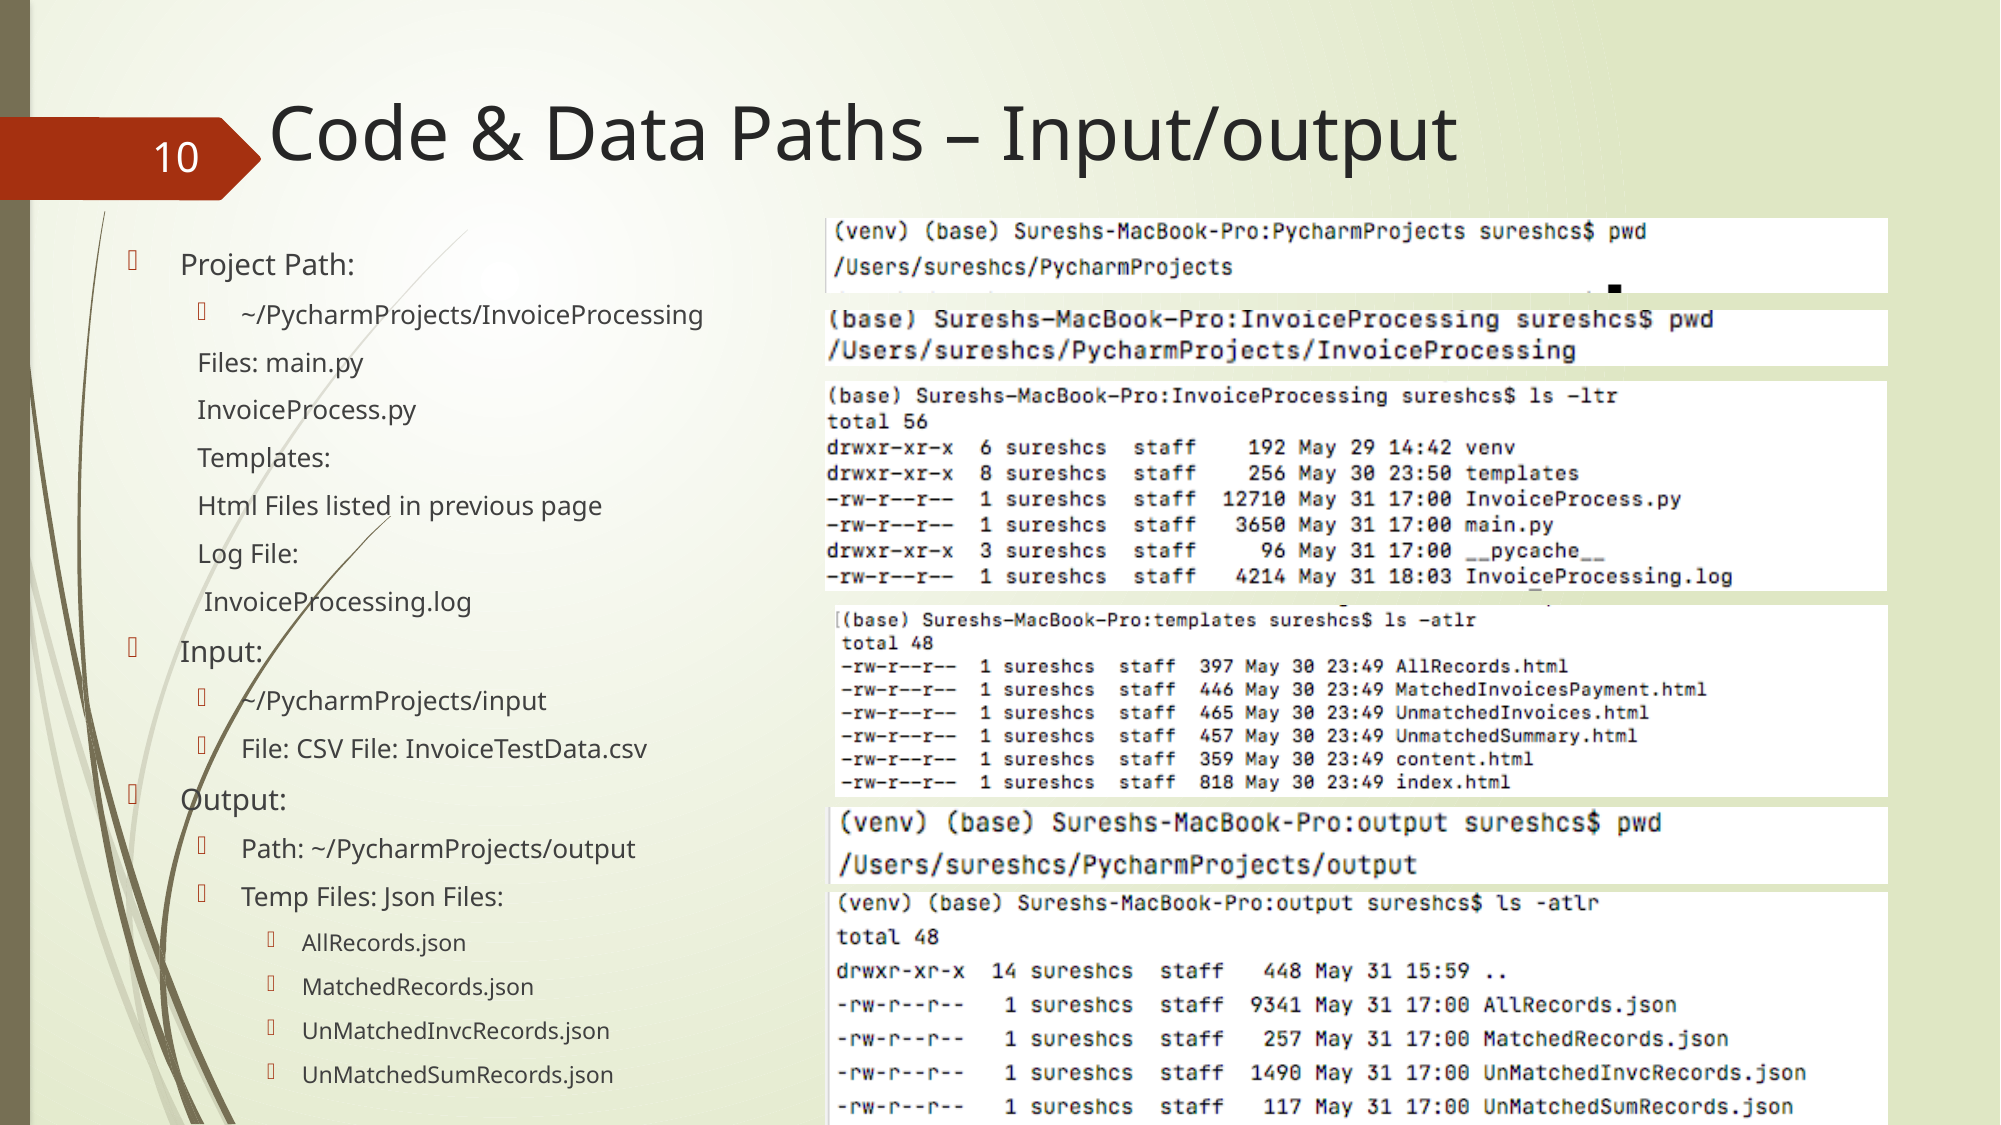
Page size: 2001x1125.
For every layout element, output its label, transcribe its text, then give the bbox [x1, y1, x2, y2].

picture [825, 891, 1888, 1125]
subtitle Project Path: ~/PycharmProjects/InvoiceProcessing Files: main.py InvoiceProcess.py Templates: Html Files listed in previous page Log File: InvoiceProcessing.log Input: ~/PycharmProjects/input File: CSV File: InvoiceTestData.csv Output: Path: ~/PycharmProjects/output Temp Files: Json Files: AllRecords.json MatchedRecords.json UnMatchedInvcRecords.json UnMatchedSumRecords.json [112, 238, 927, 1107]
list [824, 218, 1888, 294]
picture [824, 381, 1887, 591]
picture [835, 604, 1888, 797]
title Code & Data Paths – Input/output [253, 77, 1873, 238]
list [824, 807, 1888, 884]
picture [824, 310, 1888, 366]
slide_number 10 [87, 129, 216, 190]
